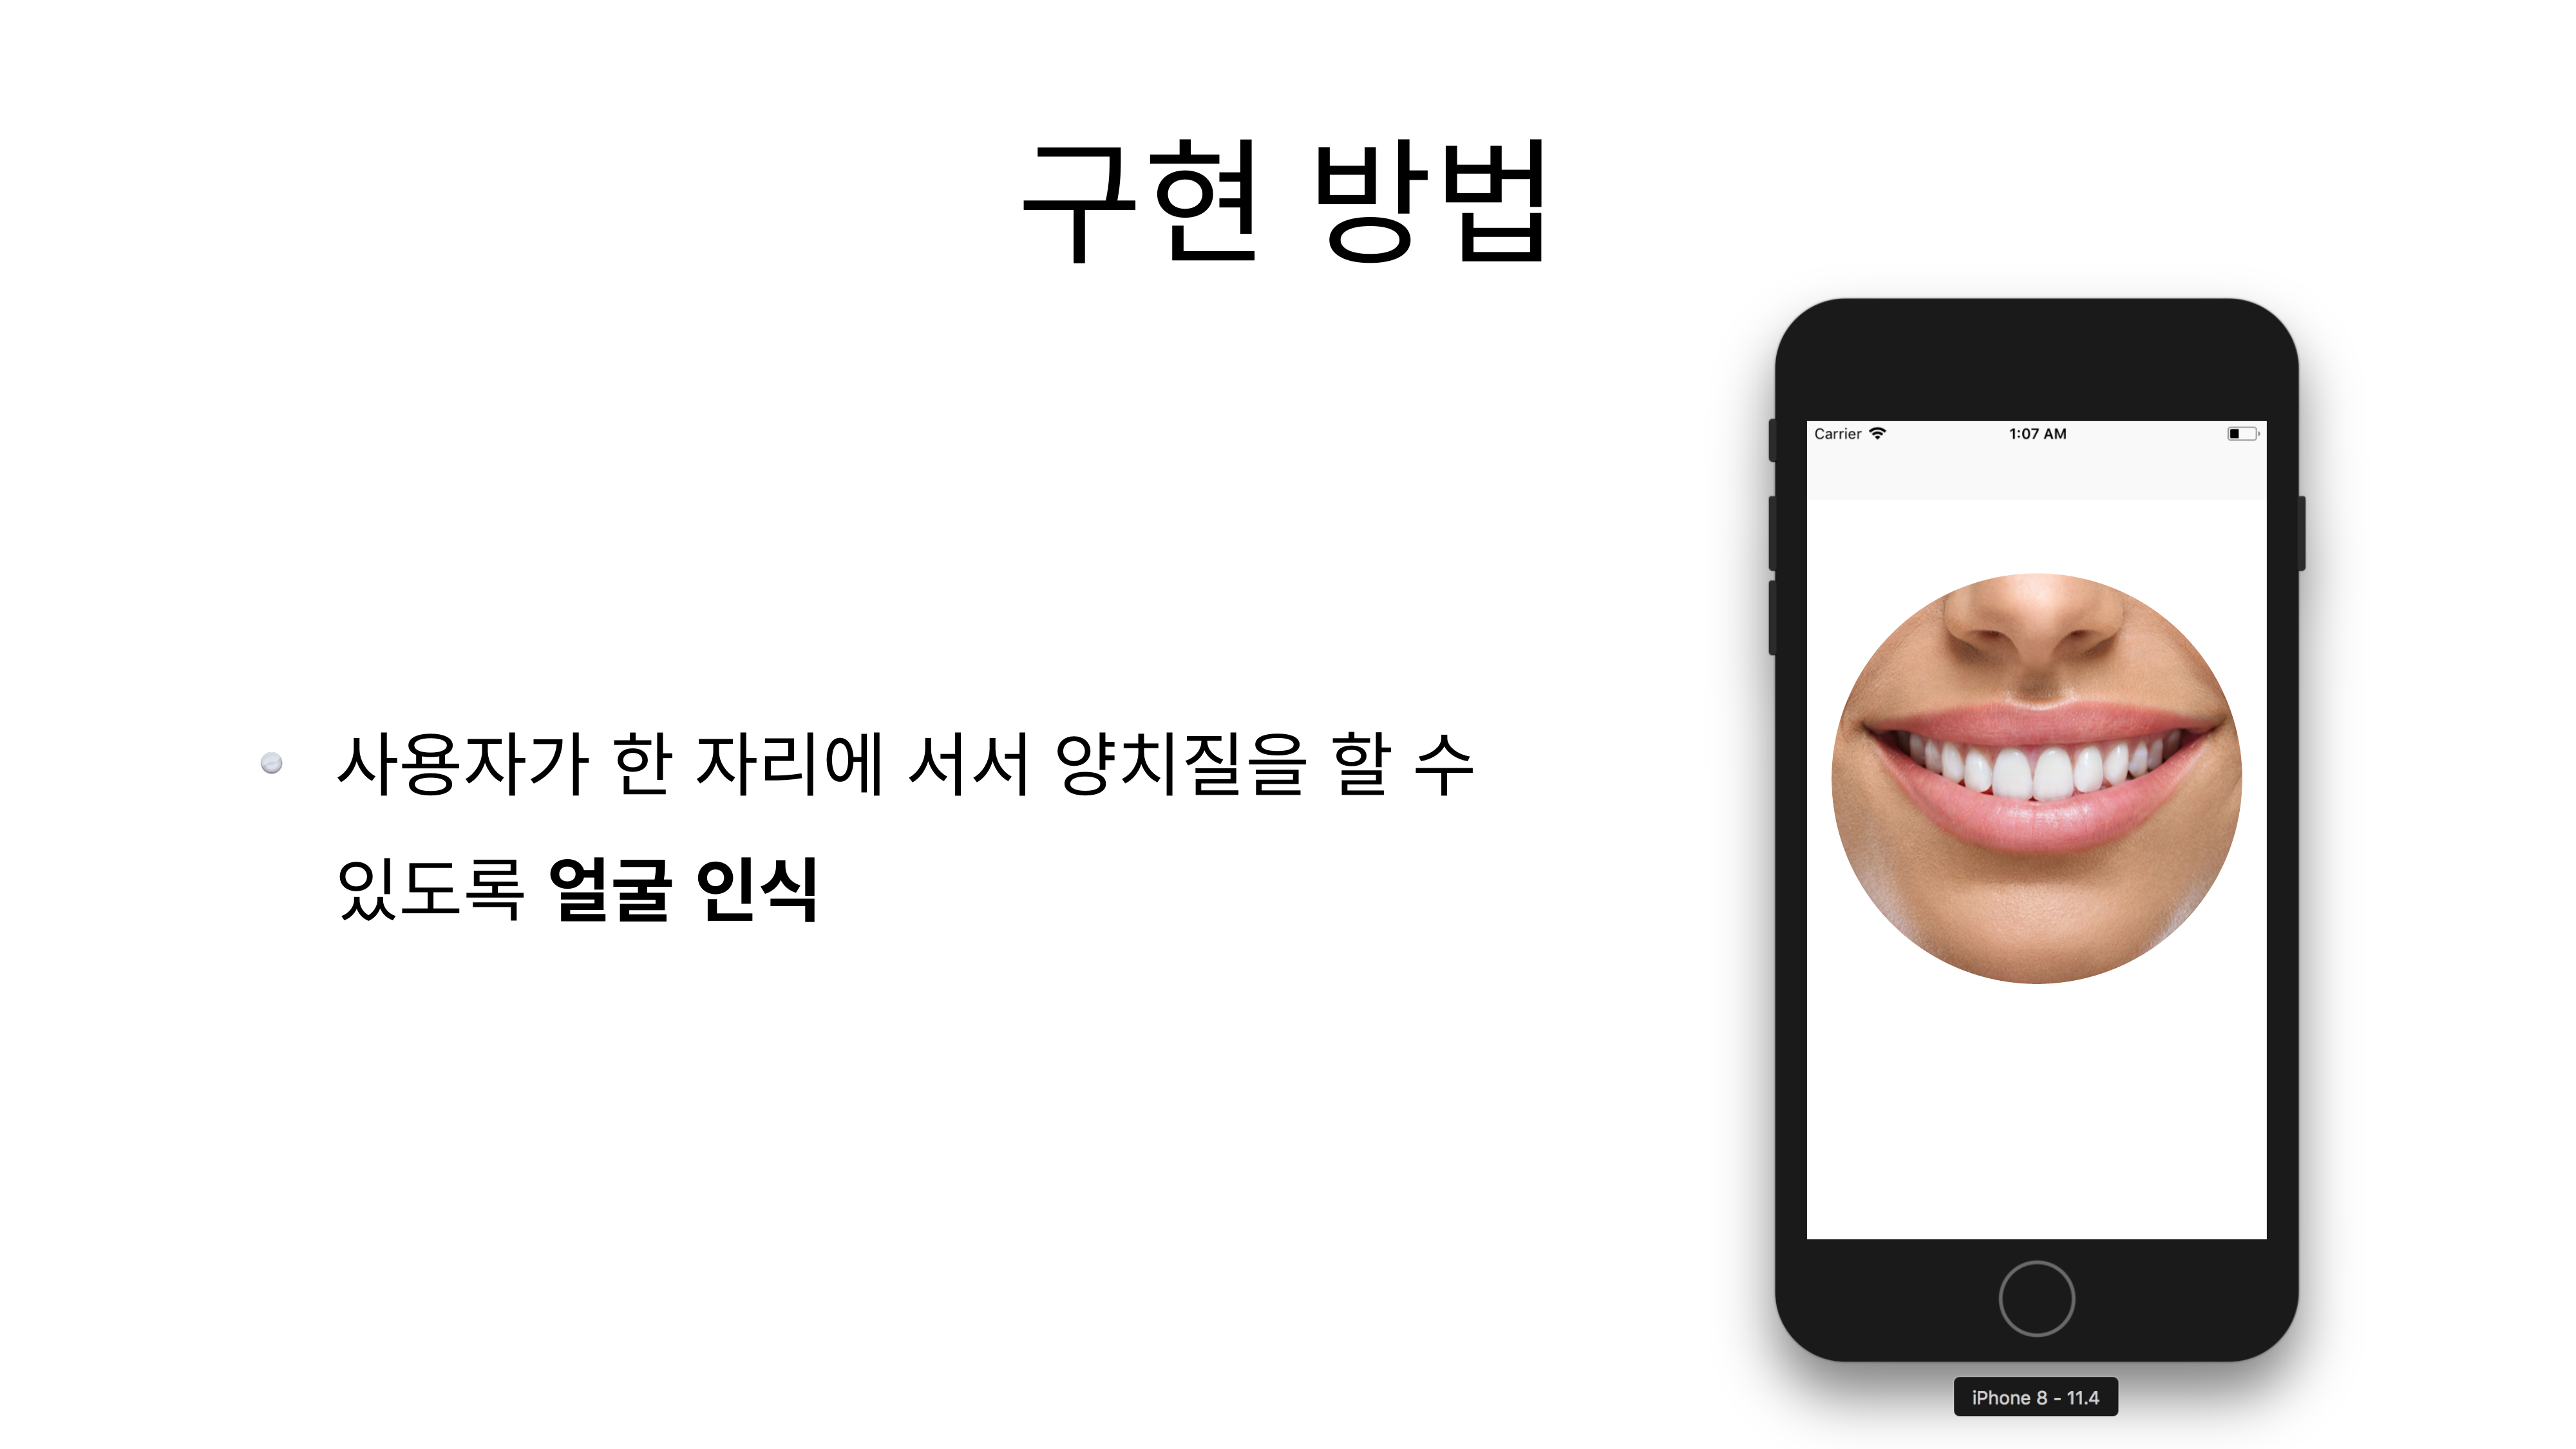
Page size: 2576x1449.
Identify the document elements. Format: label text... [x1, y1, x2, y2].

picture [259, 750, 284, 775]
list 사용자가 한 자리에 서서 양치질을 할 수 있도록 얼굴 인식 [251, 384, 1493, 1224]
picture [1683, 252, 2390, 1449]
title 구현 방법 [463, 37, 2113, 359]
